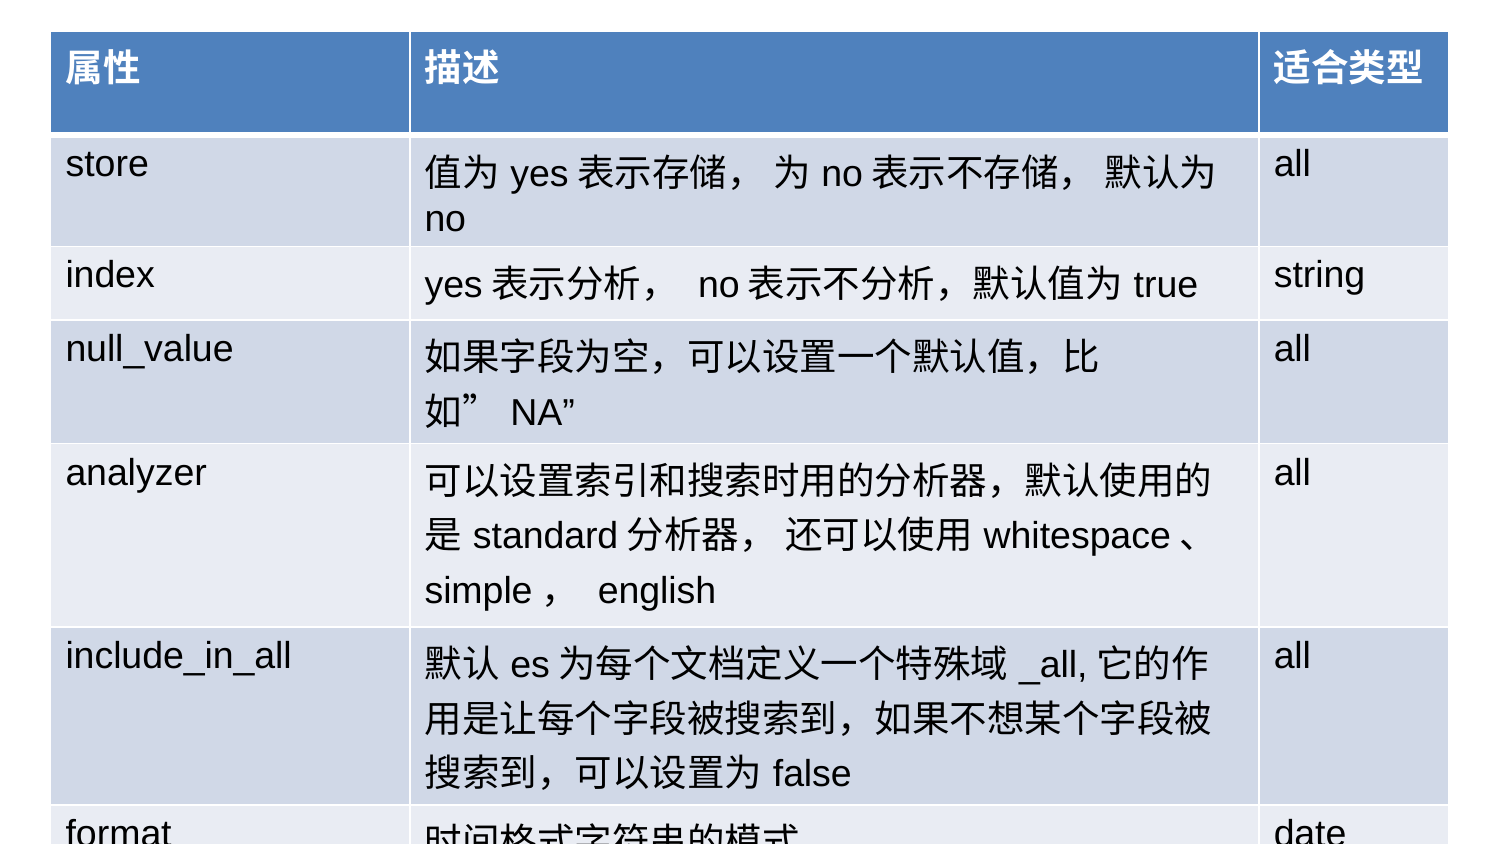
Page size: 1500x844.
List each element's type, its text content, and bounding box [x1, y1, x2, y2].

table_cell date [1260, 806, 1448, 844]
table_cell all [1260, 321, 1448, 443]
table_cell include_in_all [51, 628, 409, 804]
table_cell all [1260, 444, 1448, 626]
table_cell string [1260, 247, 1448, 319]
table_cell 时间格式字符串的模式 [411, 806, 1258, 844]
table_cell null_value [51, 321, 409, 443]
table_cell all [1260, 628, 1448, 804]
table_header 属性 [51, 32, 409, 132]
table_cell 可以设置索引和搜索时用的分析器，默认使用的是standard分析器， 还可以使用whitespace、simple， english [411, 444, 1258, 626]
table_cell 默认es为每个文档定义一个特殊域_all,它的作用是让每个字段被搜索到，如果不想某个字段被搜索到，可以设置为false [411, 628, 1258, 804]
table_header 描述 [411, 32, 1258, 132]
table_cell 如果字段为空，可以设置一个默认值，比如”NA” [411, 321, 1258, 443]
table_cell yes表示分析， no表示不分析，默认值为true [411, 247, 1258, 319]
table_cell all [1260, 138, 1448, 246]
table_cell store [51, 138, 409, 246]
table_header 适合类型 [1260, 32, 1448, 132]
table_cell 值为yes表示存储， 为no表示不存储， 默认为no [411, 138, 1258, 246]
table_cell format [51, 806, 409, 844]
table_cell index [51, 247, 409, 319]
table_cell analyzer [51, 444, 409, 626]
